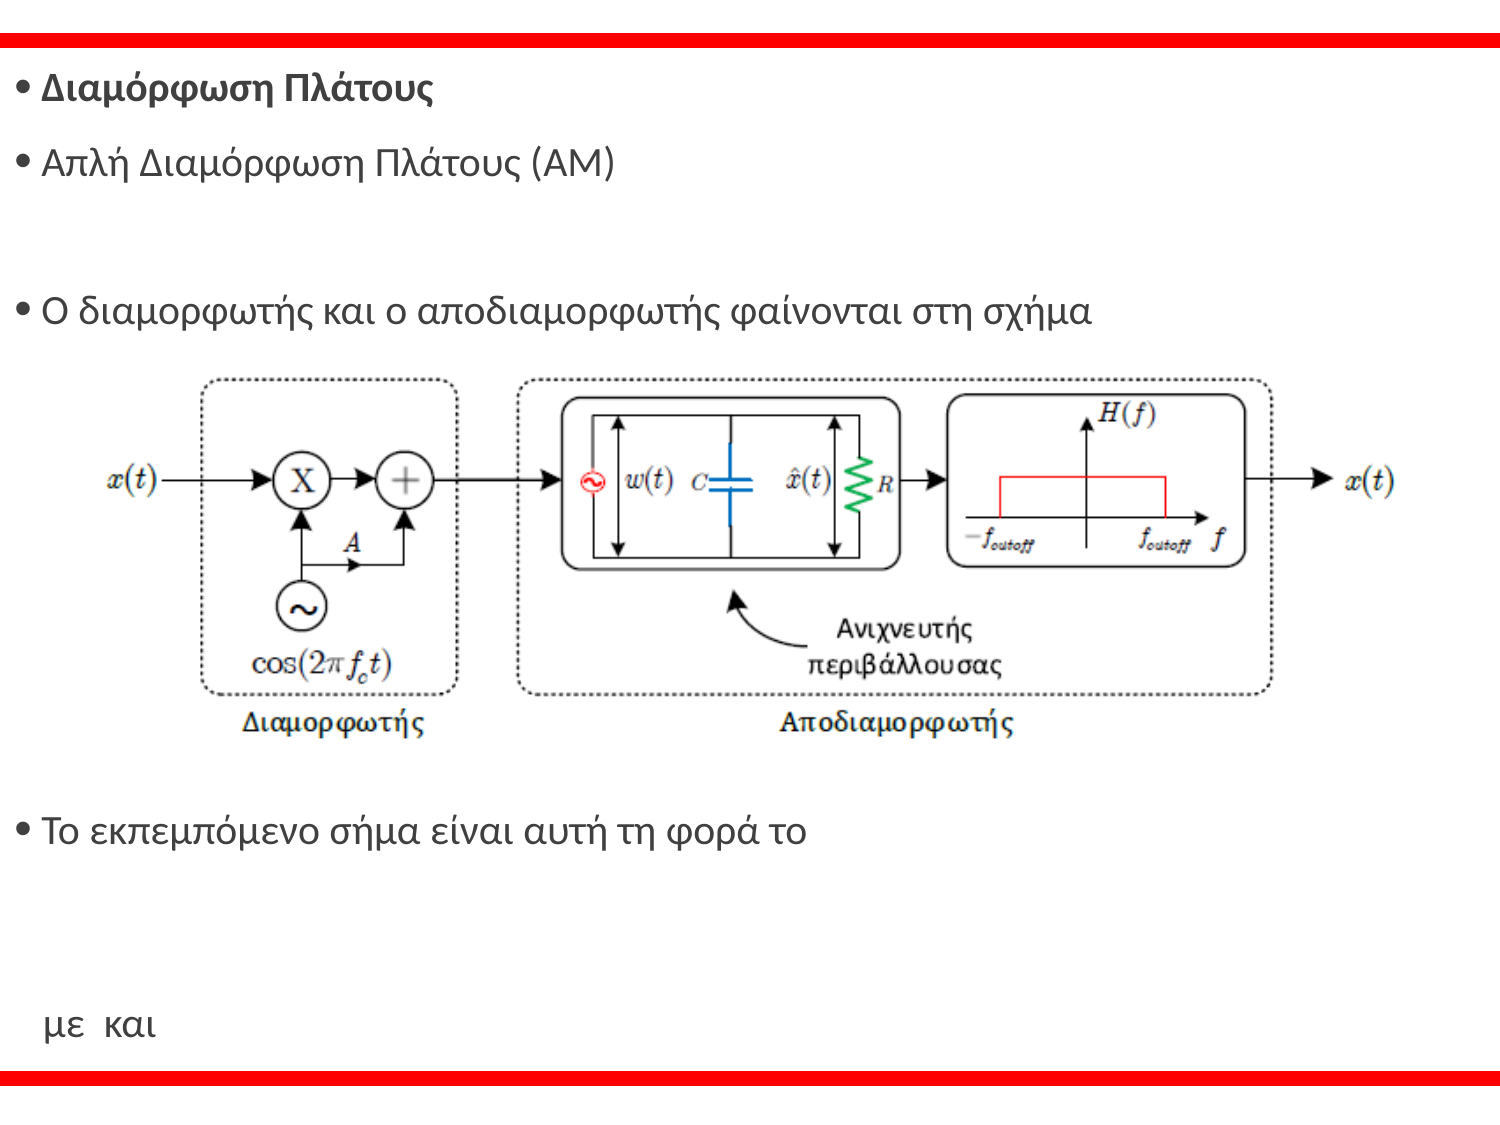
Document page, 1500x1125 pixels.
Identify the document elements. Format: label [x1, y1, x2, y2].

text_box [0, 1071, 1500, 1086]
text_box [0, 33, 1500, 48]
picture [100, 375, 1399, 745]
